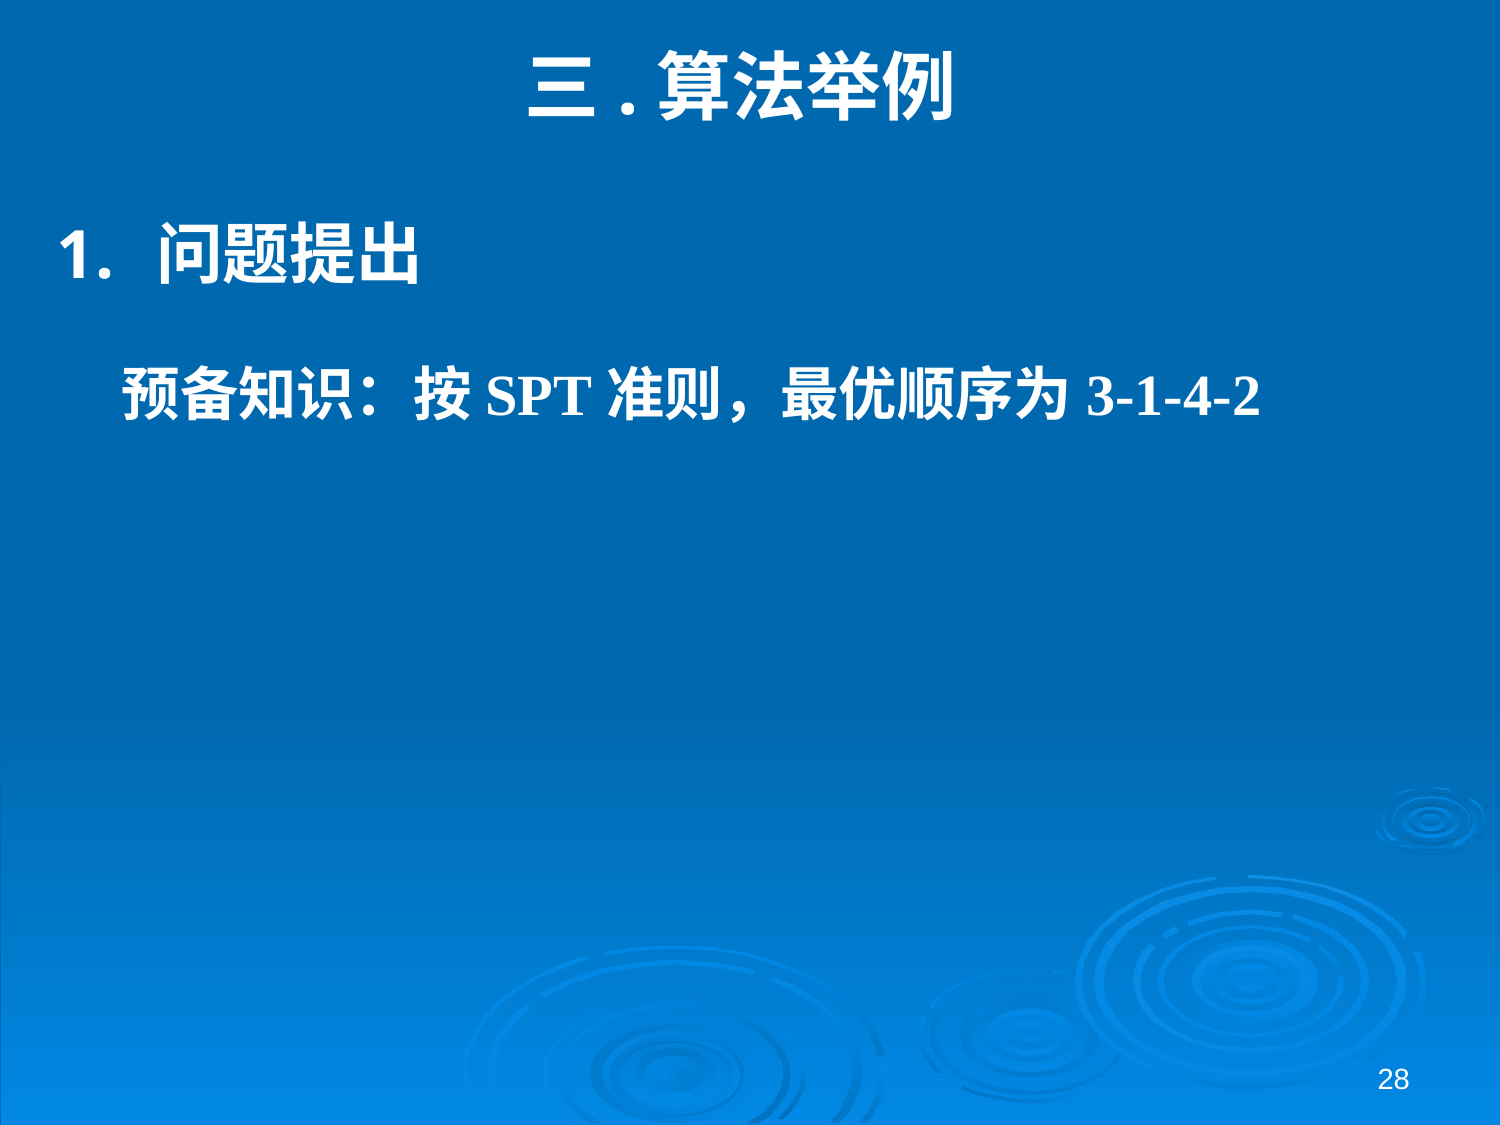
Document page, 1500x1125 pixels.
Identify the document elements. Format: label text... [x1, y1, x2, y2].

list 问题提出 预备知识：按SPT准则，最优顺序为3-1-4-2 [40, 219, 1460, 1059]
title 三.算法举例 [33, 30, 1448, 138]
slide_number 28 [1074, 1059, 1426, 1103]
